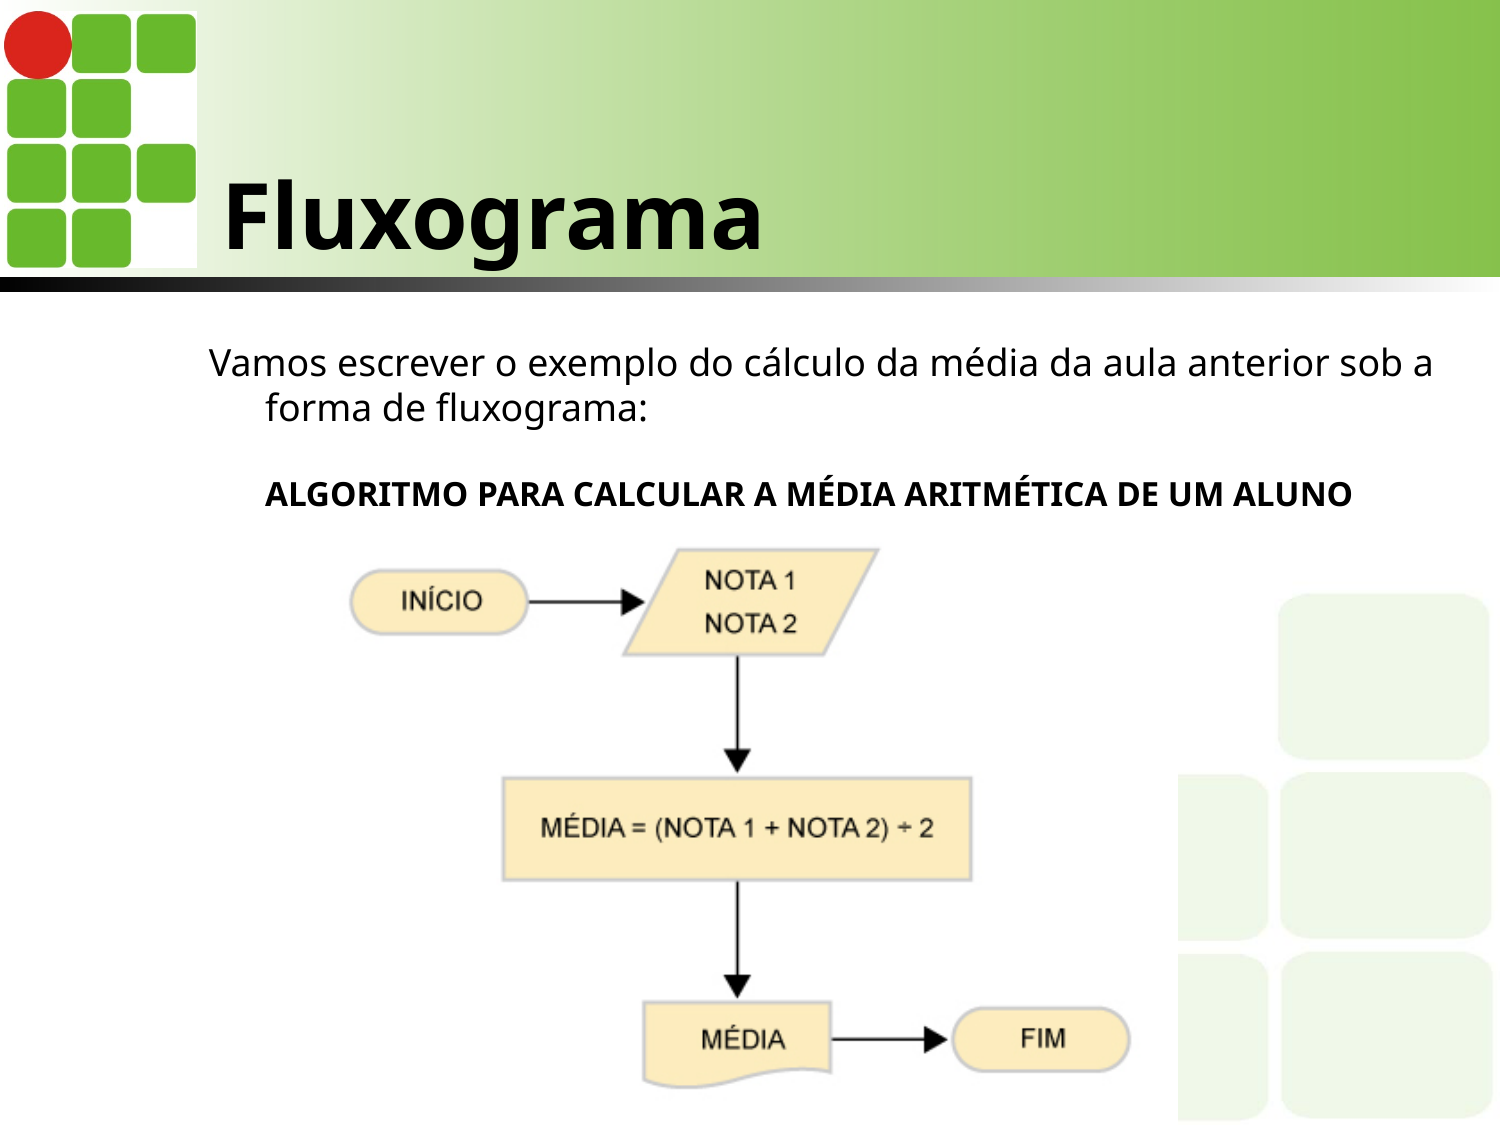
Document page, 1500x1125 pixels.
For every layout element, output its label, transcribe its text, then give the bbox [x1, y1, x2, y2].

list Vamos escrever o exemplo do cálculo da média da aula anterior sob a forma de fluxograma: ALGORITMO PARA CALCULAR A MÉDIA ARITMÉTICA DE UM ALUNO [193, 330, 1470, 1007]
picture [4, 11, 197, 268]
title Fluxograma [206, 34, 1468, 276]
picture [312, 514, 1500, 1125]
